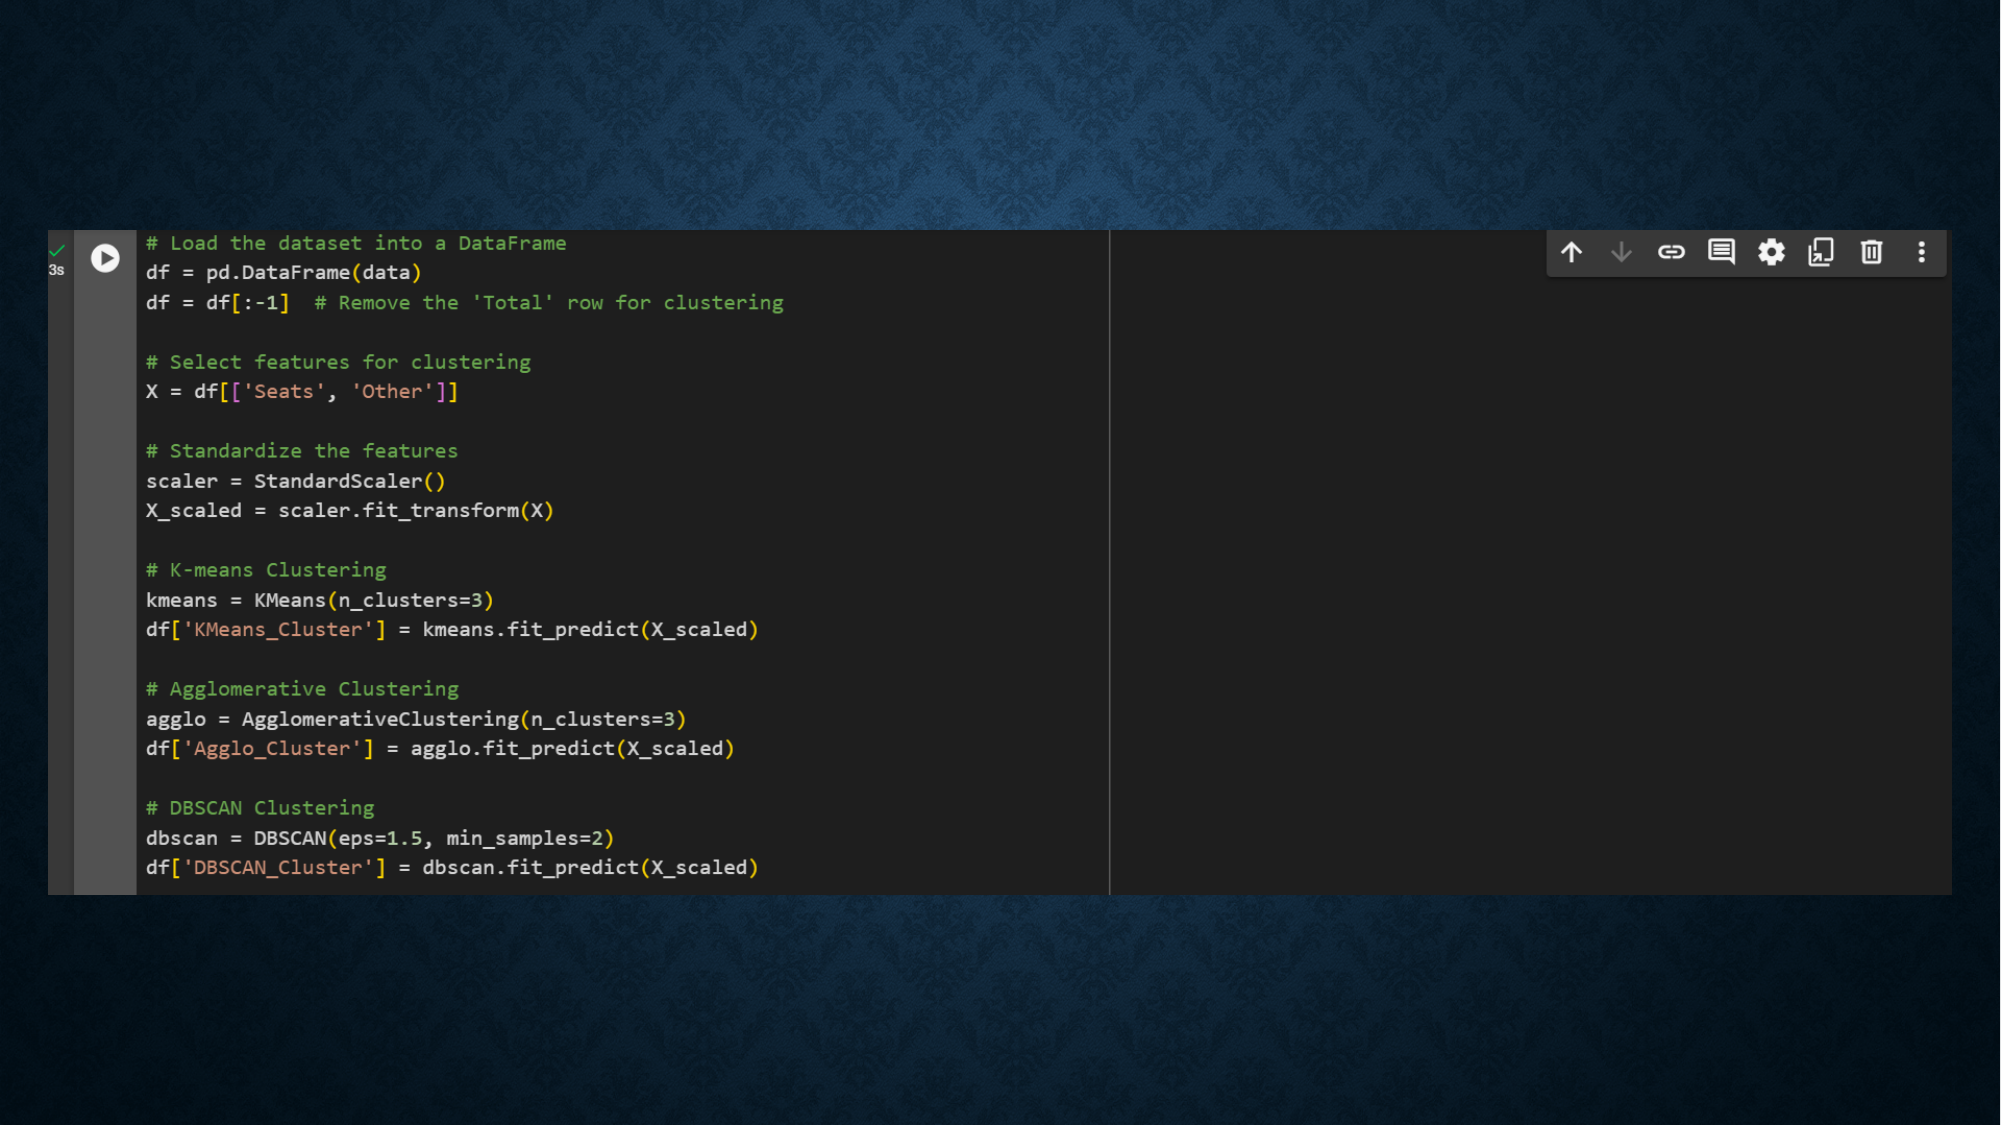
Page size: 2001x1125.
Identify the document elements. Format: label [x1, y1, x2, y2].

picture [47, 230, 1953, 895]
